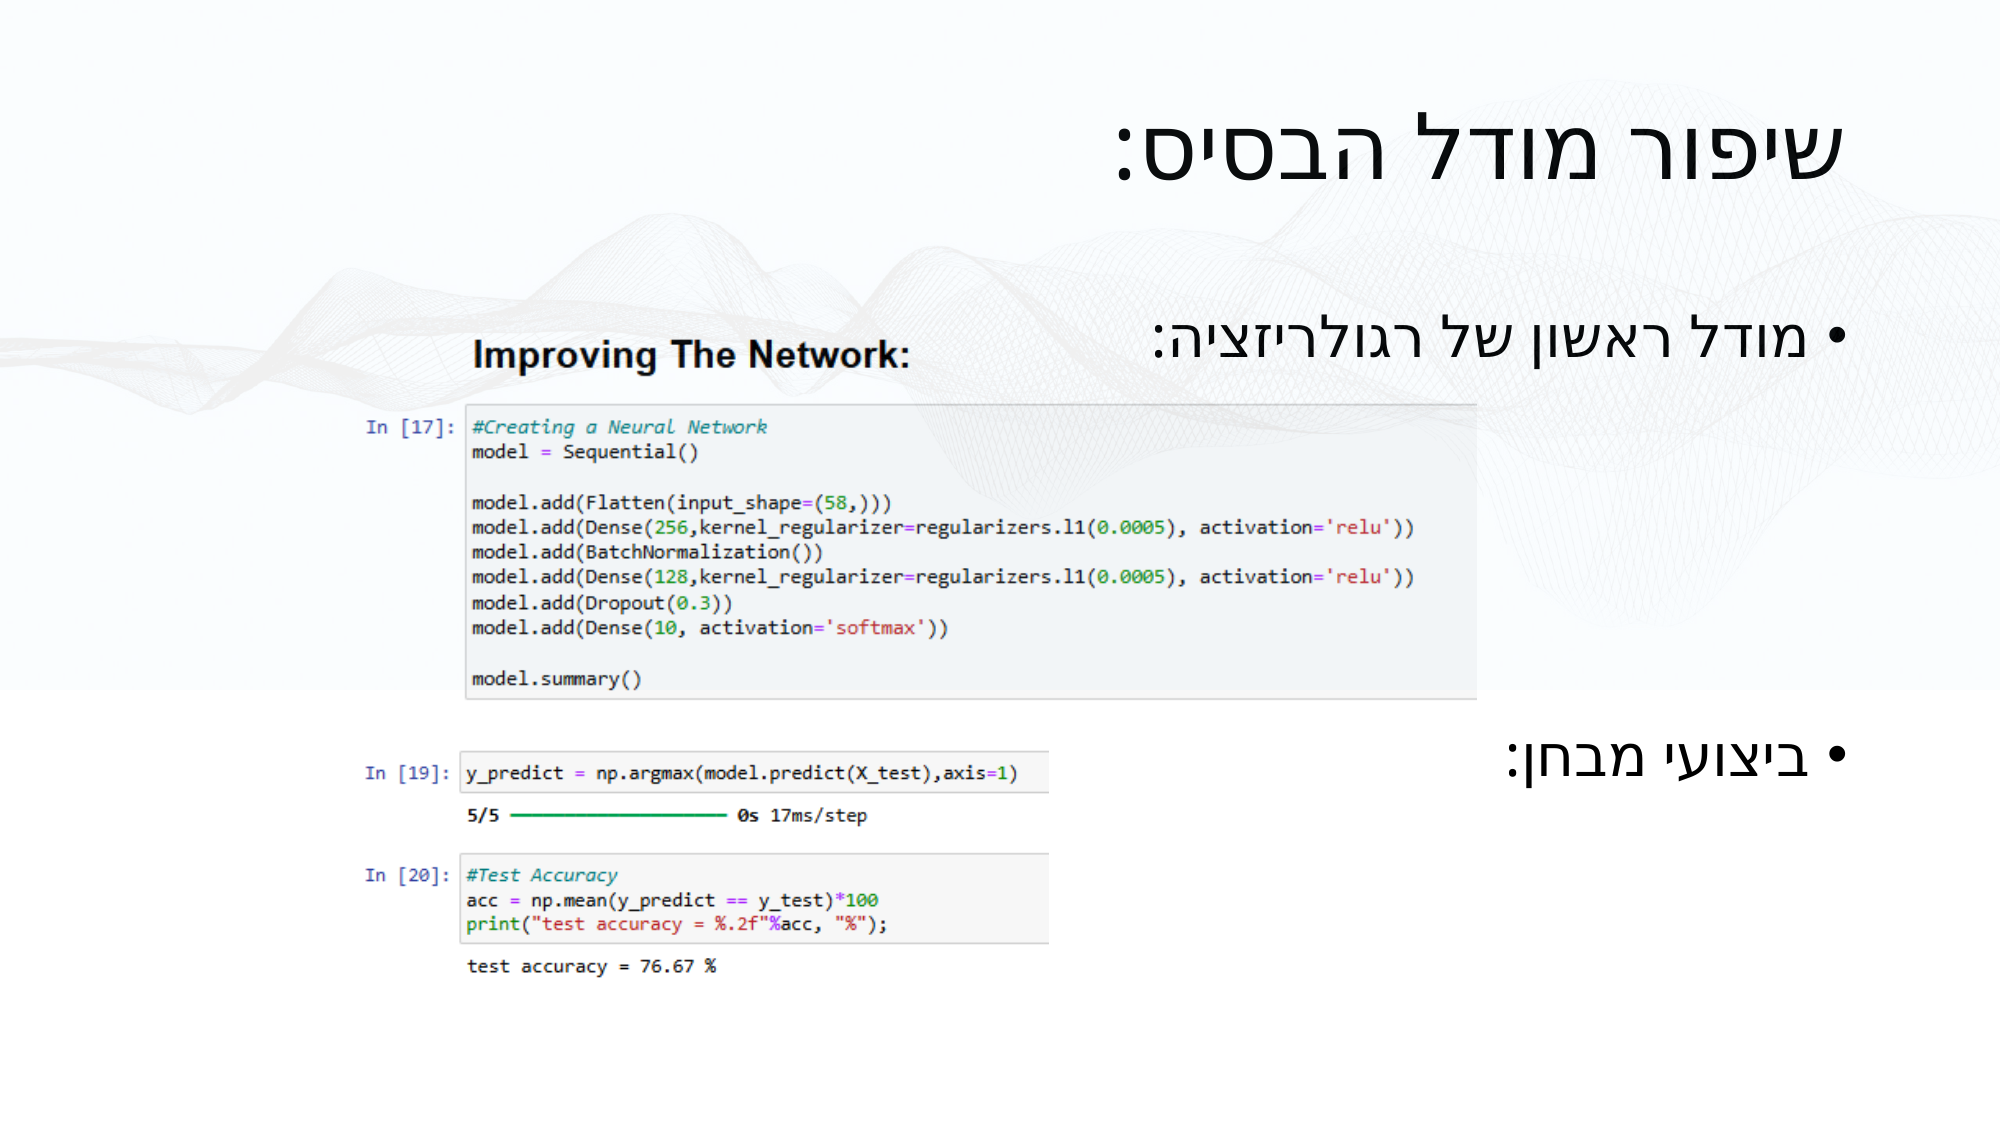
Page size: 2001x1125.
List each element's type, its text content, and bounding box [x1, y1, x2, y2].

picture [343, 737, 1050, 990]
list מודל ראשון של רגולריזציה: ביצועי מבחן: [137, 690, 1863, 1014]
picture [0, 0, 2000, 715]
